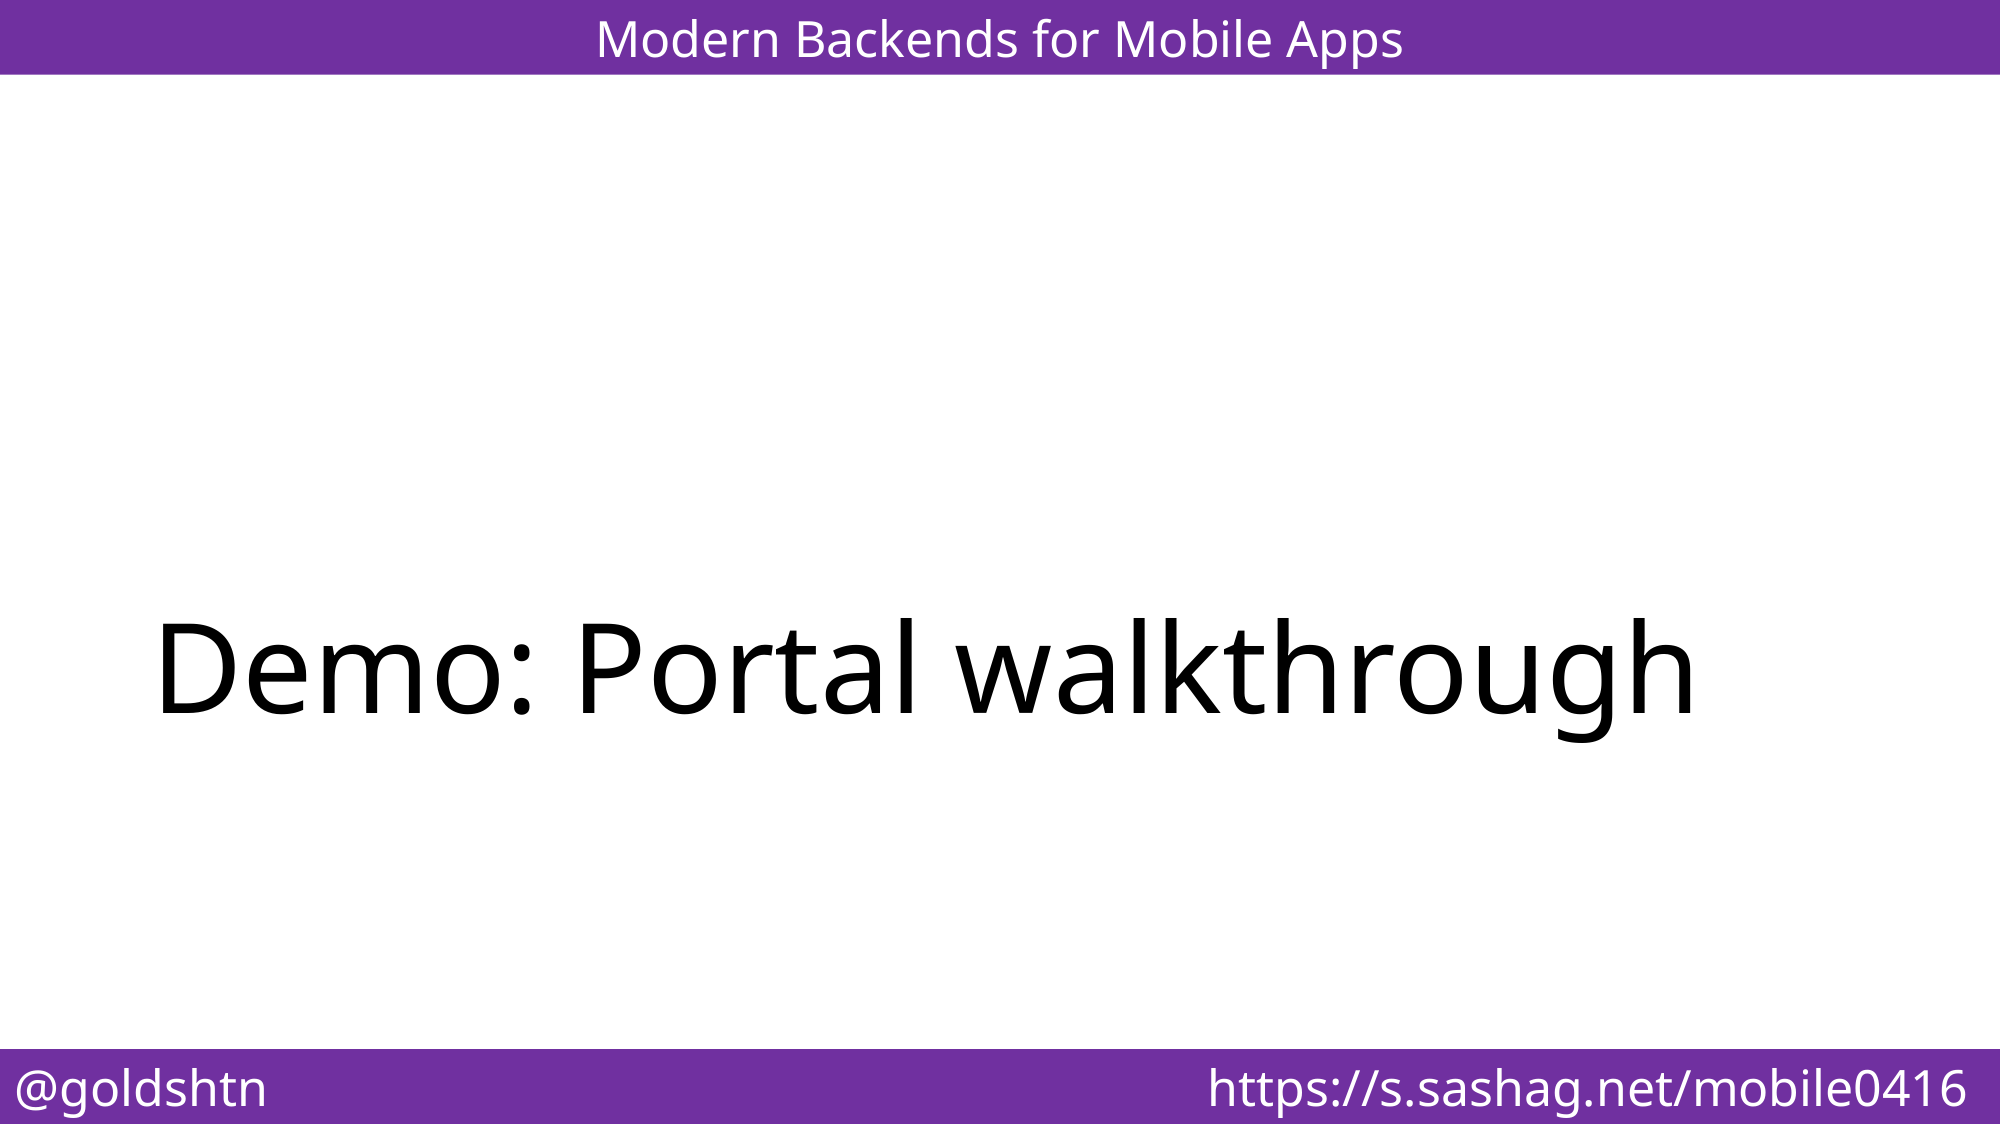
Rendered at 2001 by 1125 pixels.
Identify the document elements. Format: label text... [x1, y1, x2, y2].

title Demo: Portal walkthrough [136, 280, 1862, 749]
